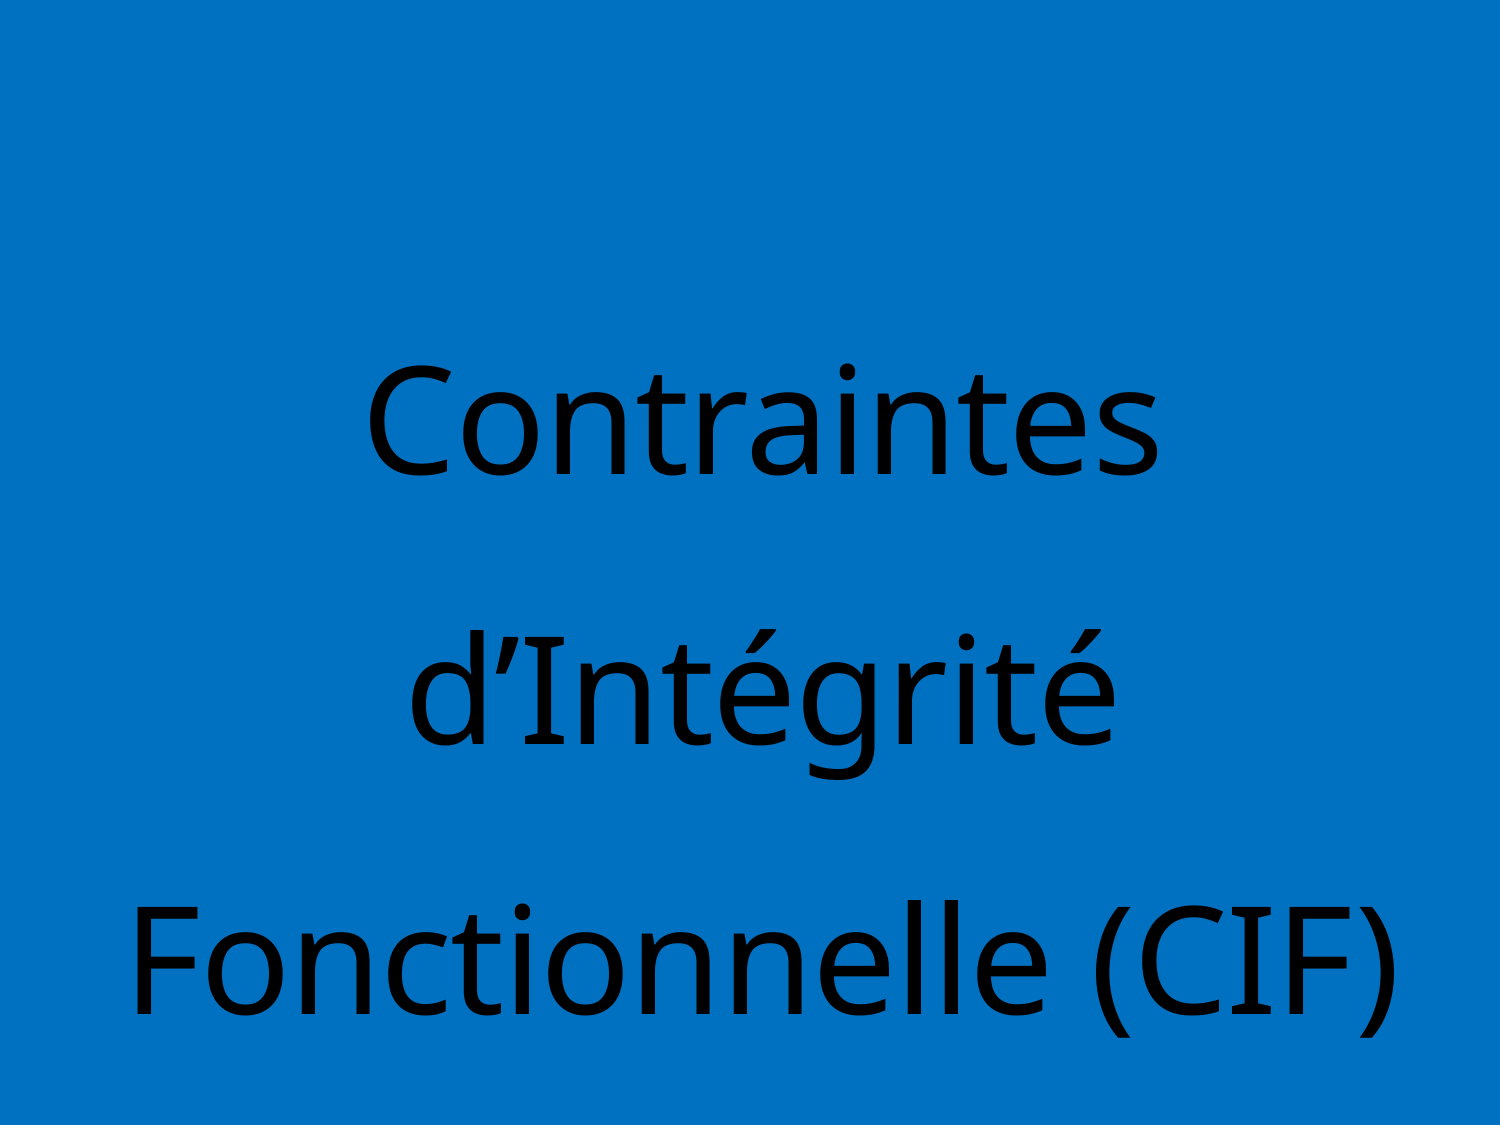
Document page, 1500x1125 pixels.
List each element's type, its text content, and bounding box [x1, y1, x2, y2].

list Contraintes d’Intégrité Fonctionnelle (CIF) [71, 234, 1454, 569]
